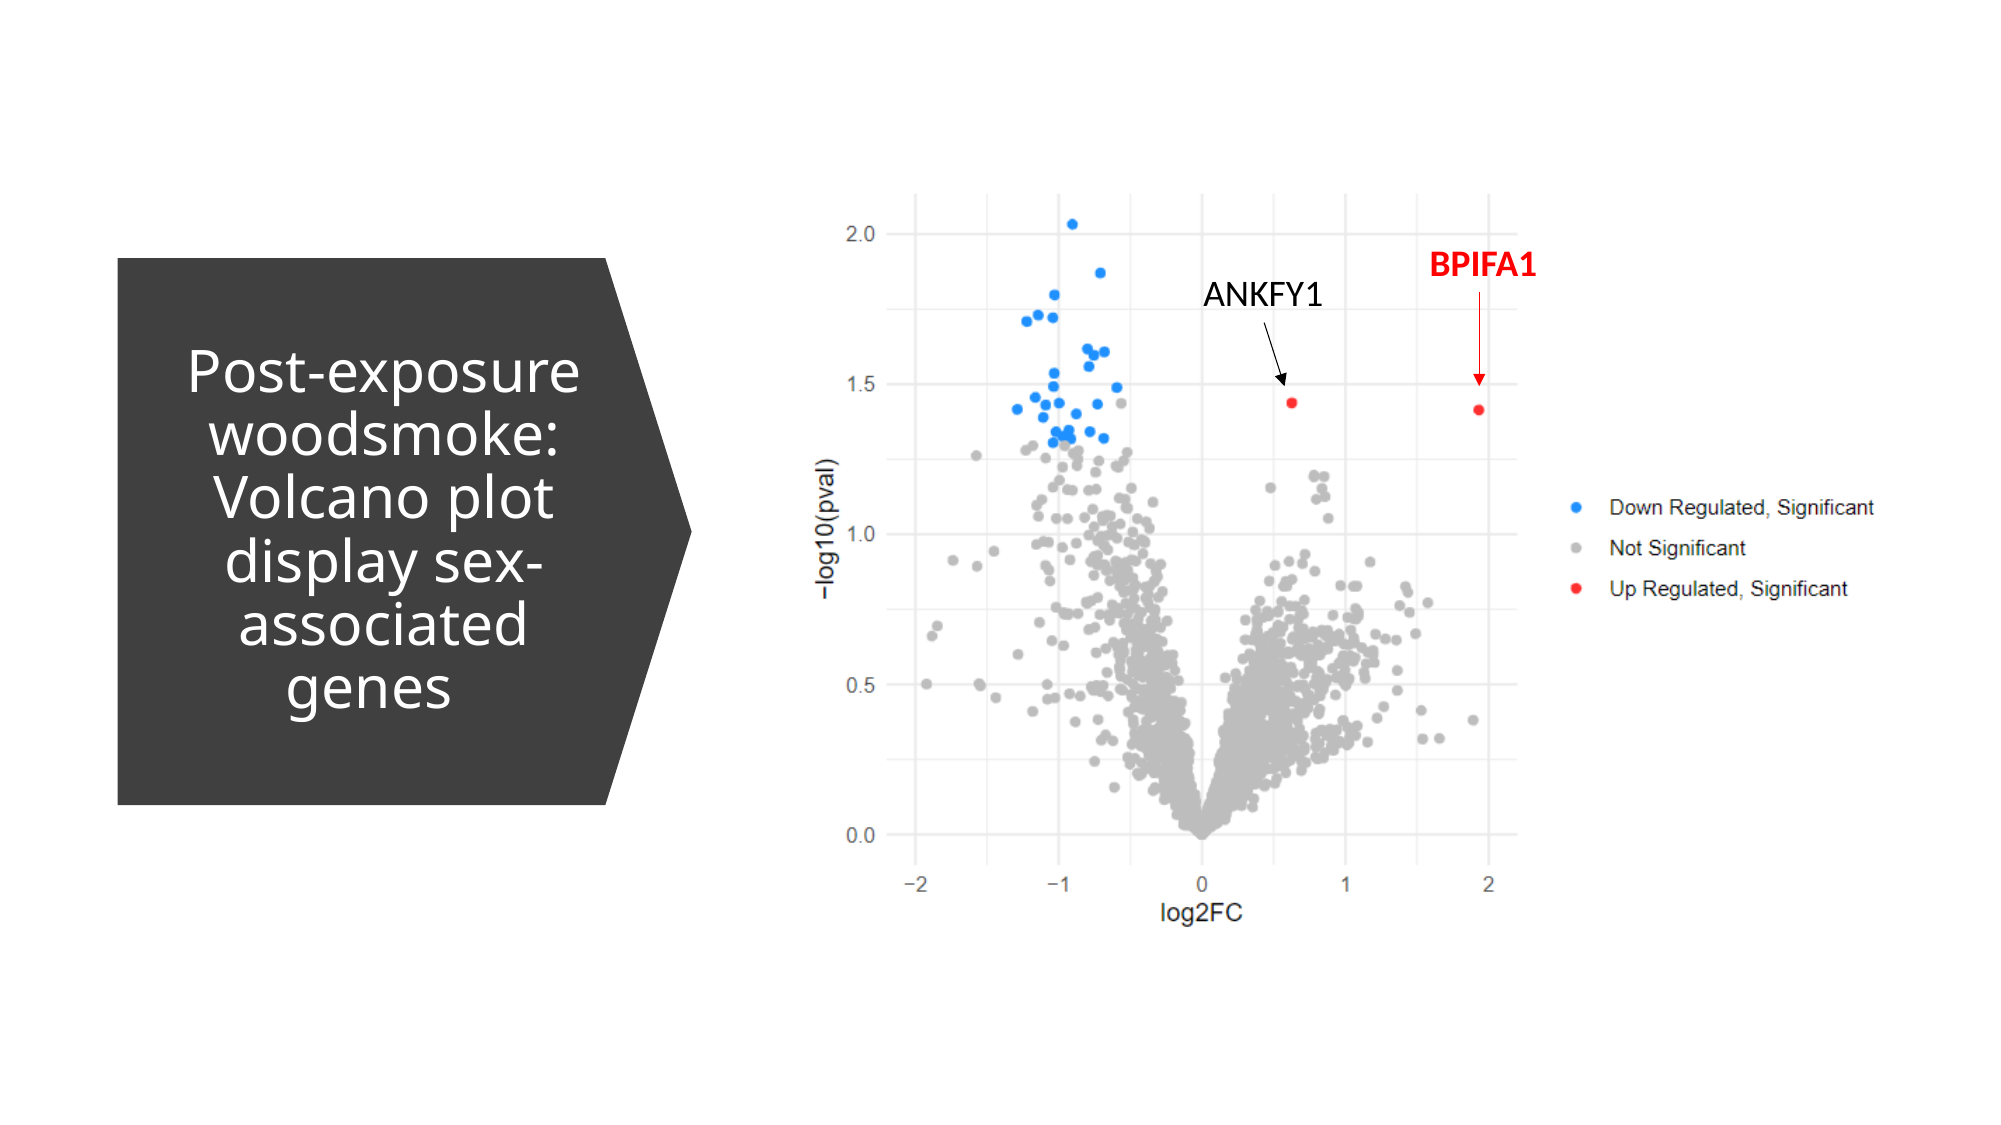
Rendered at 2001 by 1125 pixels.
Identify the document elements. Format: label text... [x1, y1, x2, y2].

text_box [1264, 322, 1285, 387]
title Post-exposure woodsmoke: Volcano plot display sex-associated genes [168, 322, 601, 741]
picture [783, 184, 1896, 941]
text_box [116, 257, 693, 807]
